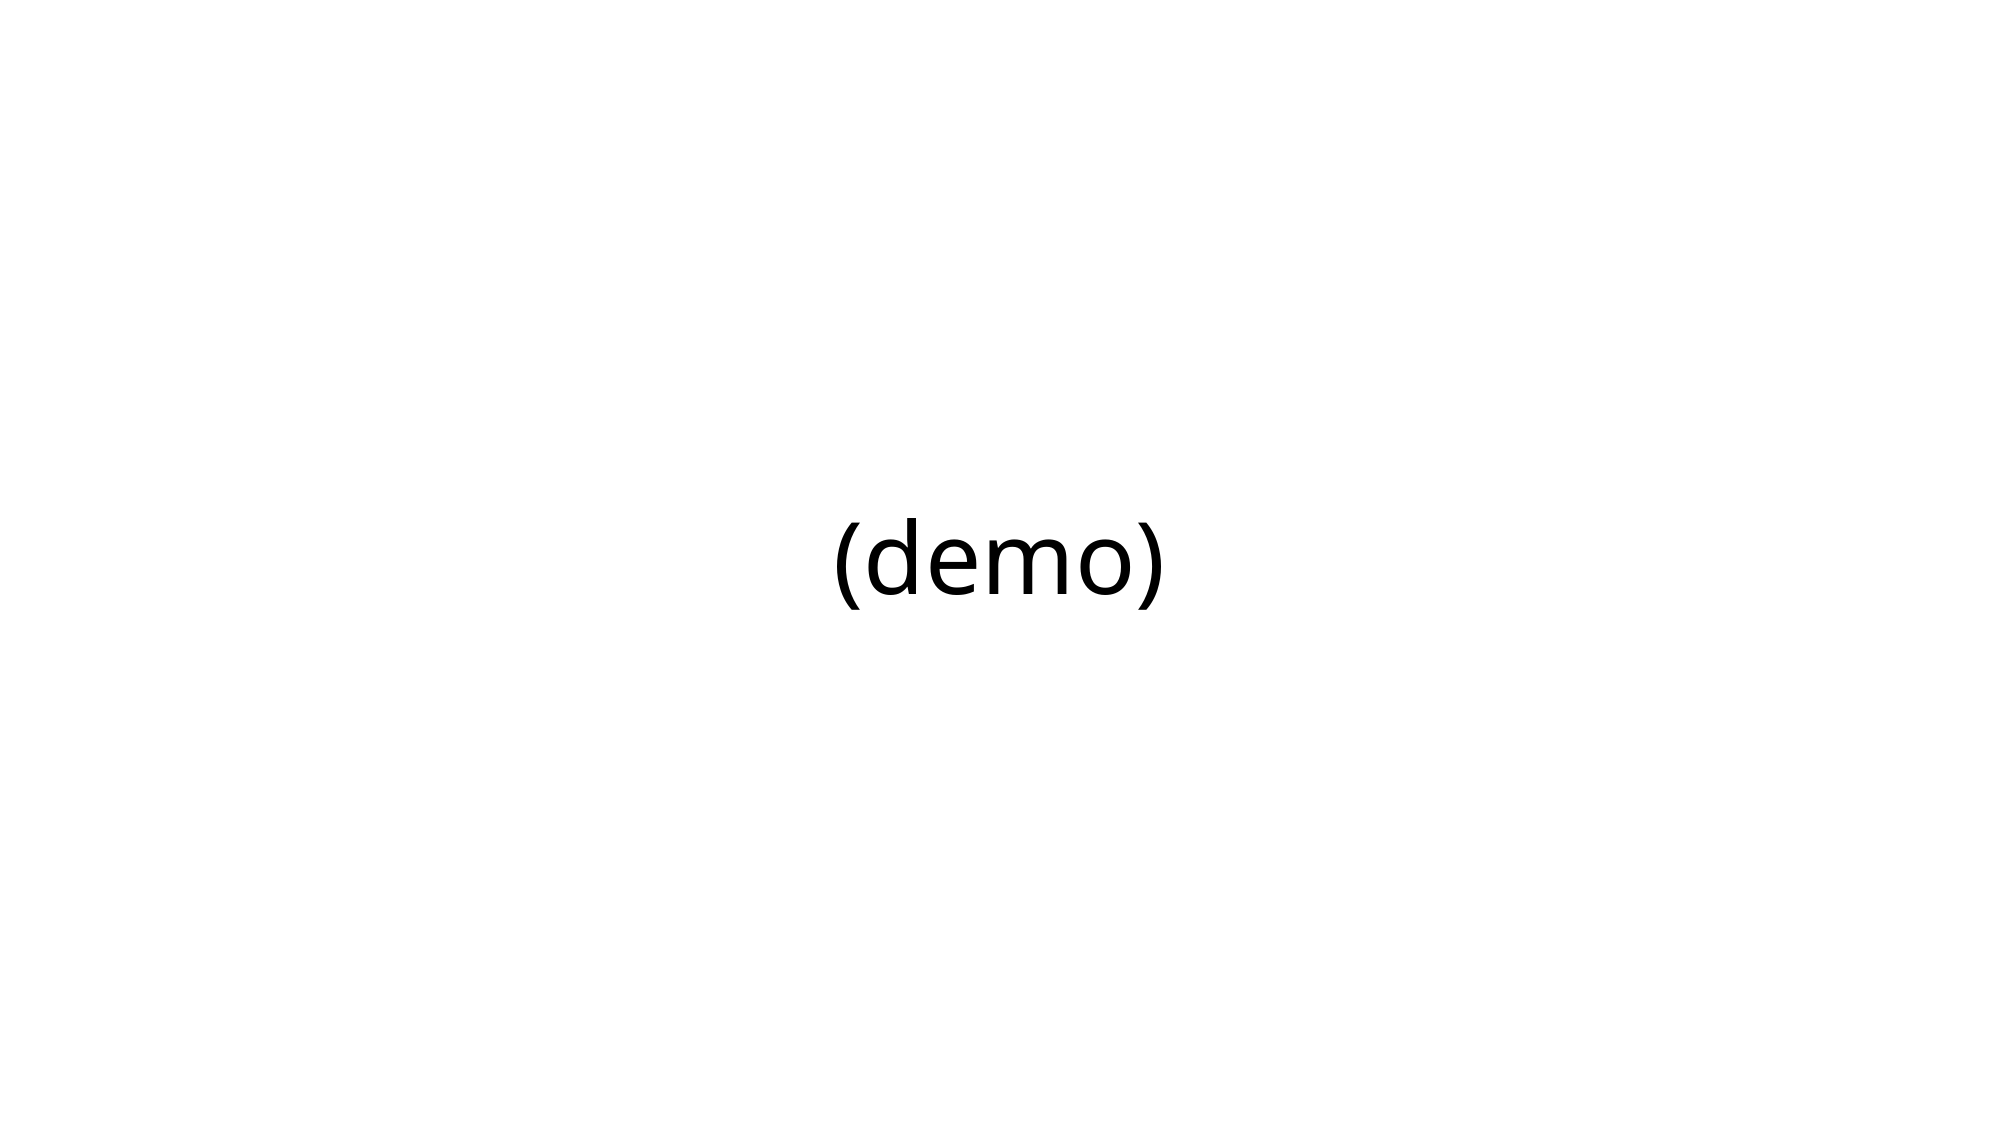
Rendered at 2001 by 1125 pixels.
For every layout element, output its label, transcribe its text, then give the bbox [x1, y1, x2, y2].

title (demo) [137, 453, 1863, 672]
